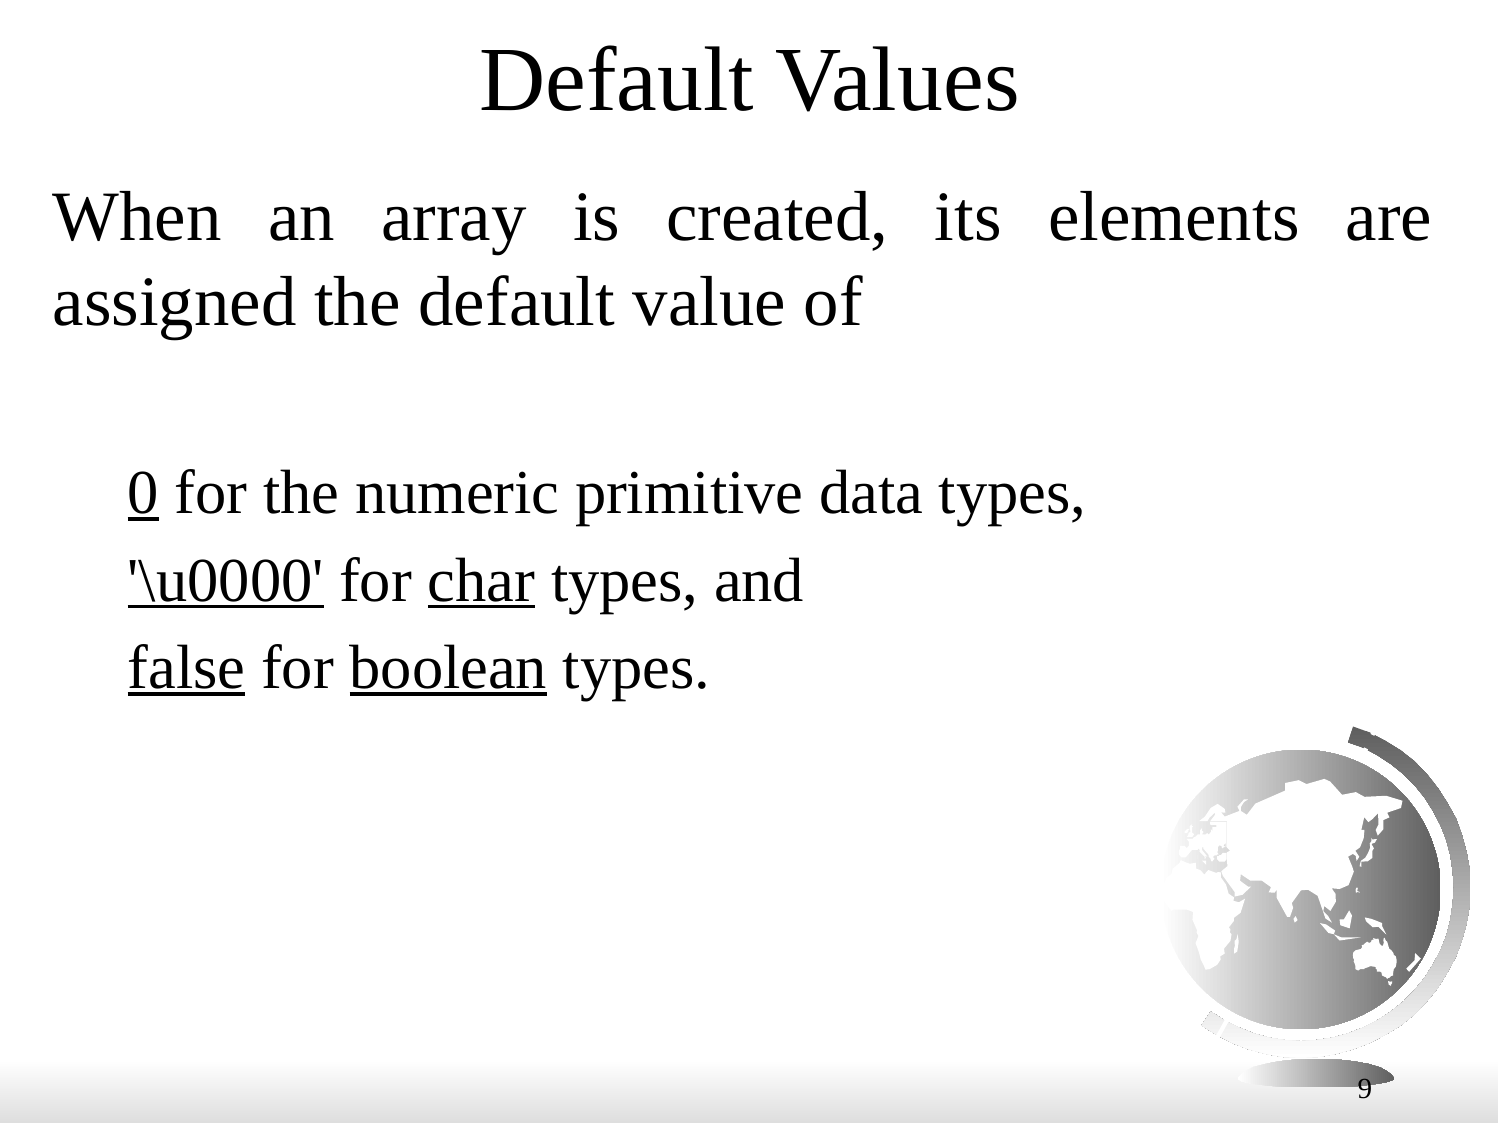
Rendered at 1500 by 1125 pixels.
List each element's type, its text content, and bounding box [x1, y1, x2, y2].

list When an array is created, its elements are assigned the default value of 0 for the numeric primitive data types, '\u0000' for char types, and false for boolean types. [37, 162, 1450, 913]
title Default Values [112, 24, 1388, 122]
slide_number 9 [1074, 1049, 1388, 1125]
